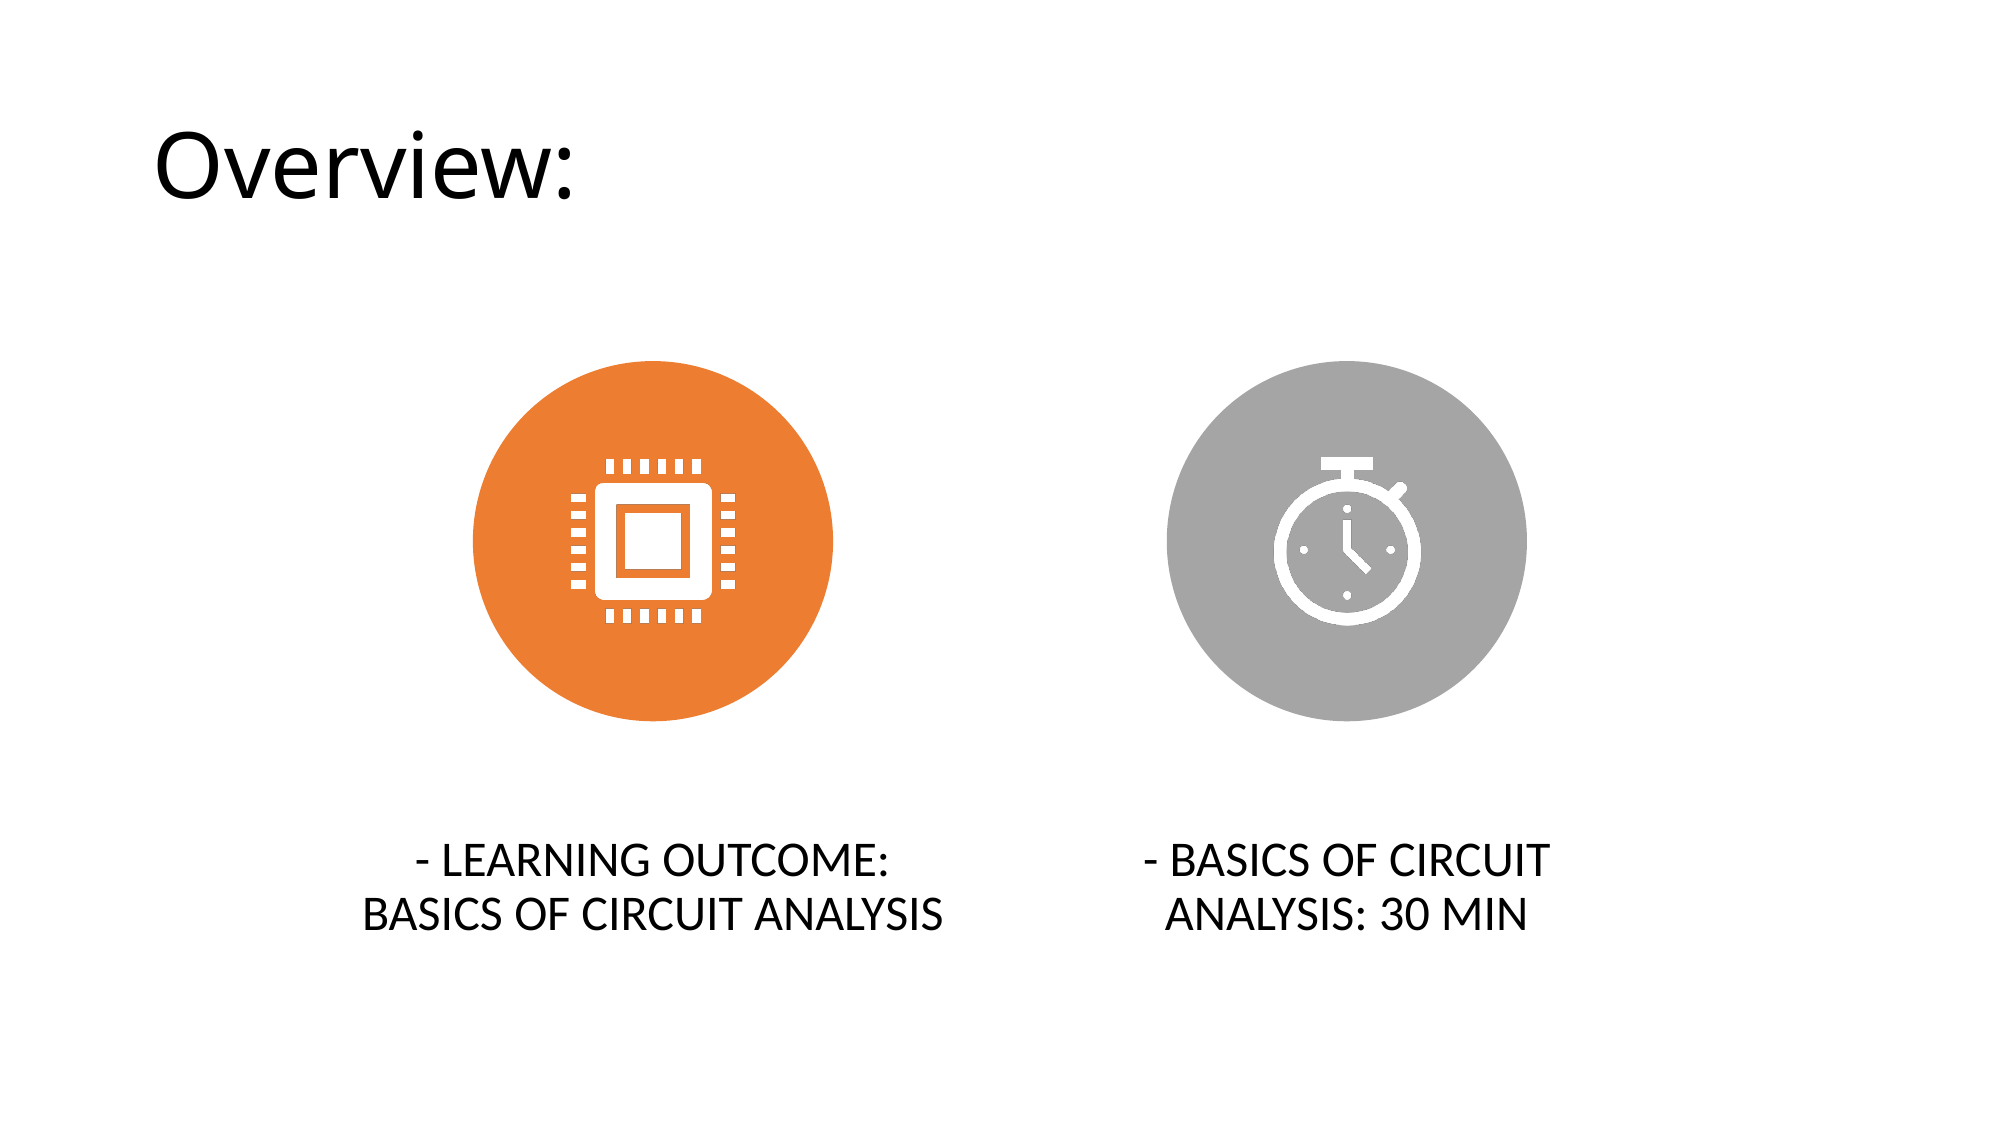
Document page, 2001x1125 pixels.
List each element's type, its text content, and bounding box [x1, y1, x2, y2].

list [137, 299, 1863, 1014]
title Overview: [137, 59, 1863, 278]
